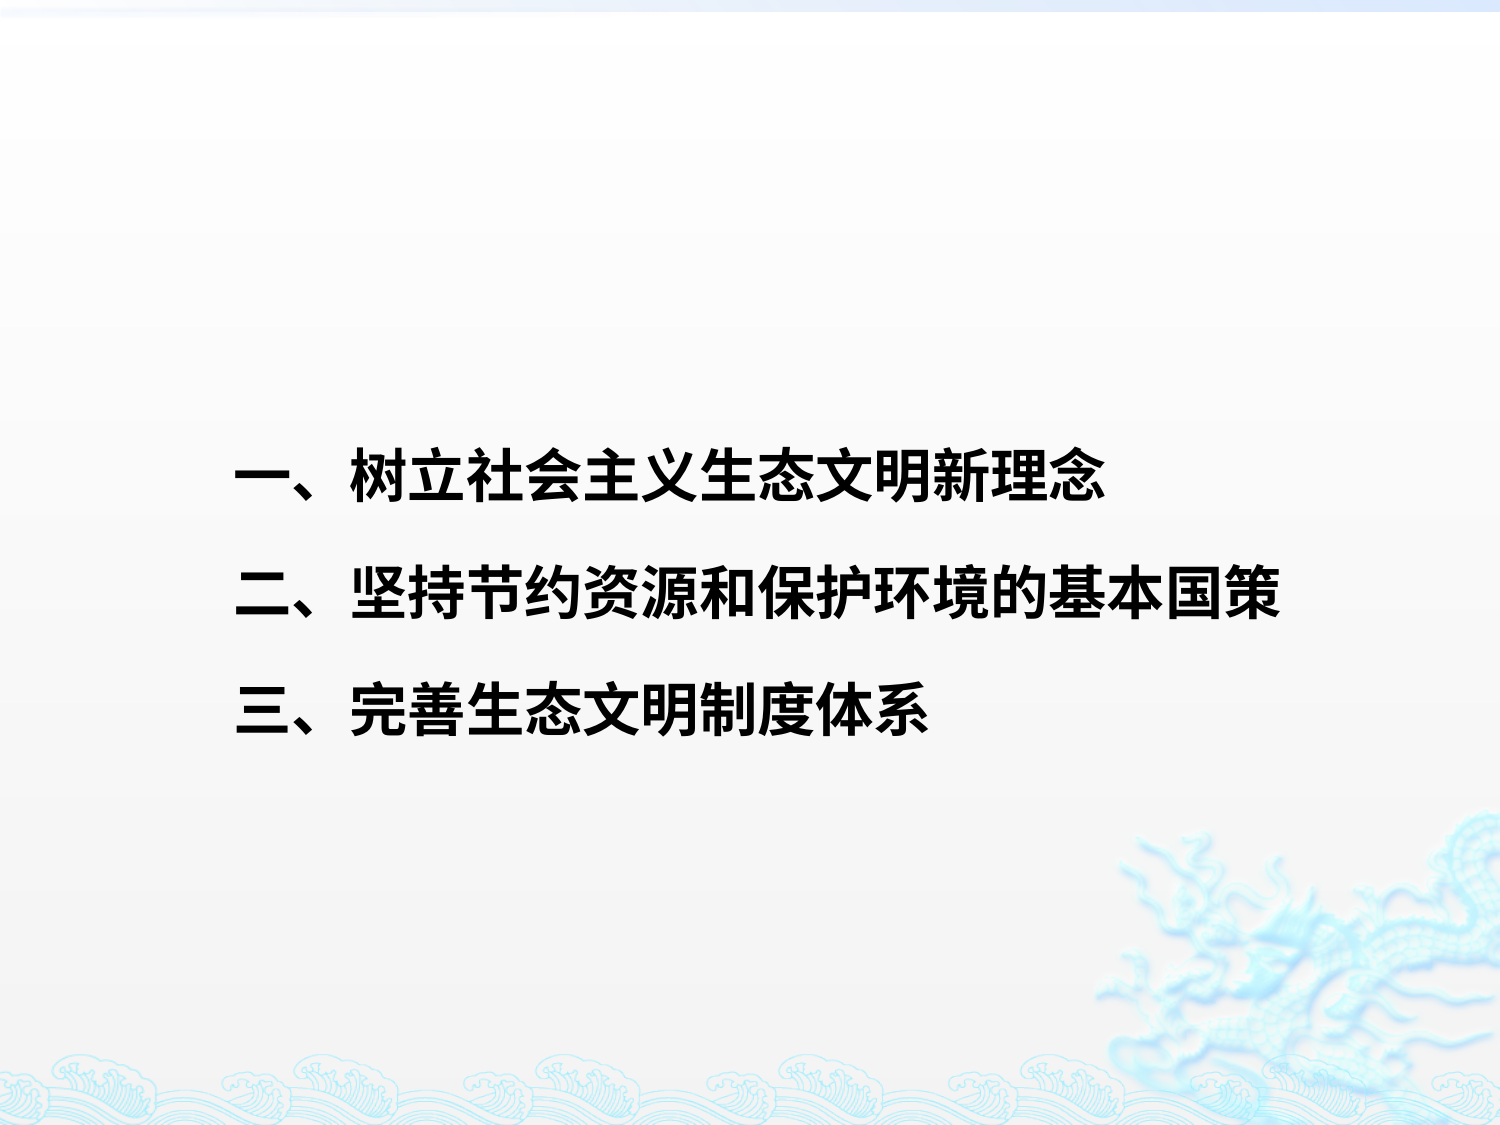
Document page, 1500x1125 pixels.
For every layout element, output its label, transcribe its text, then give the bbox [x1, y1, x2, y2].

text_box 一、树立社会主义生态文明新理念 二、坚持节约资源和保护环境的基本国策 三、完善生态文明制度体系 [218, 397, 1344, 870]
